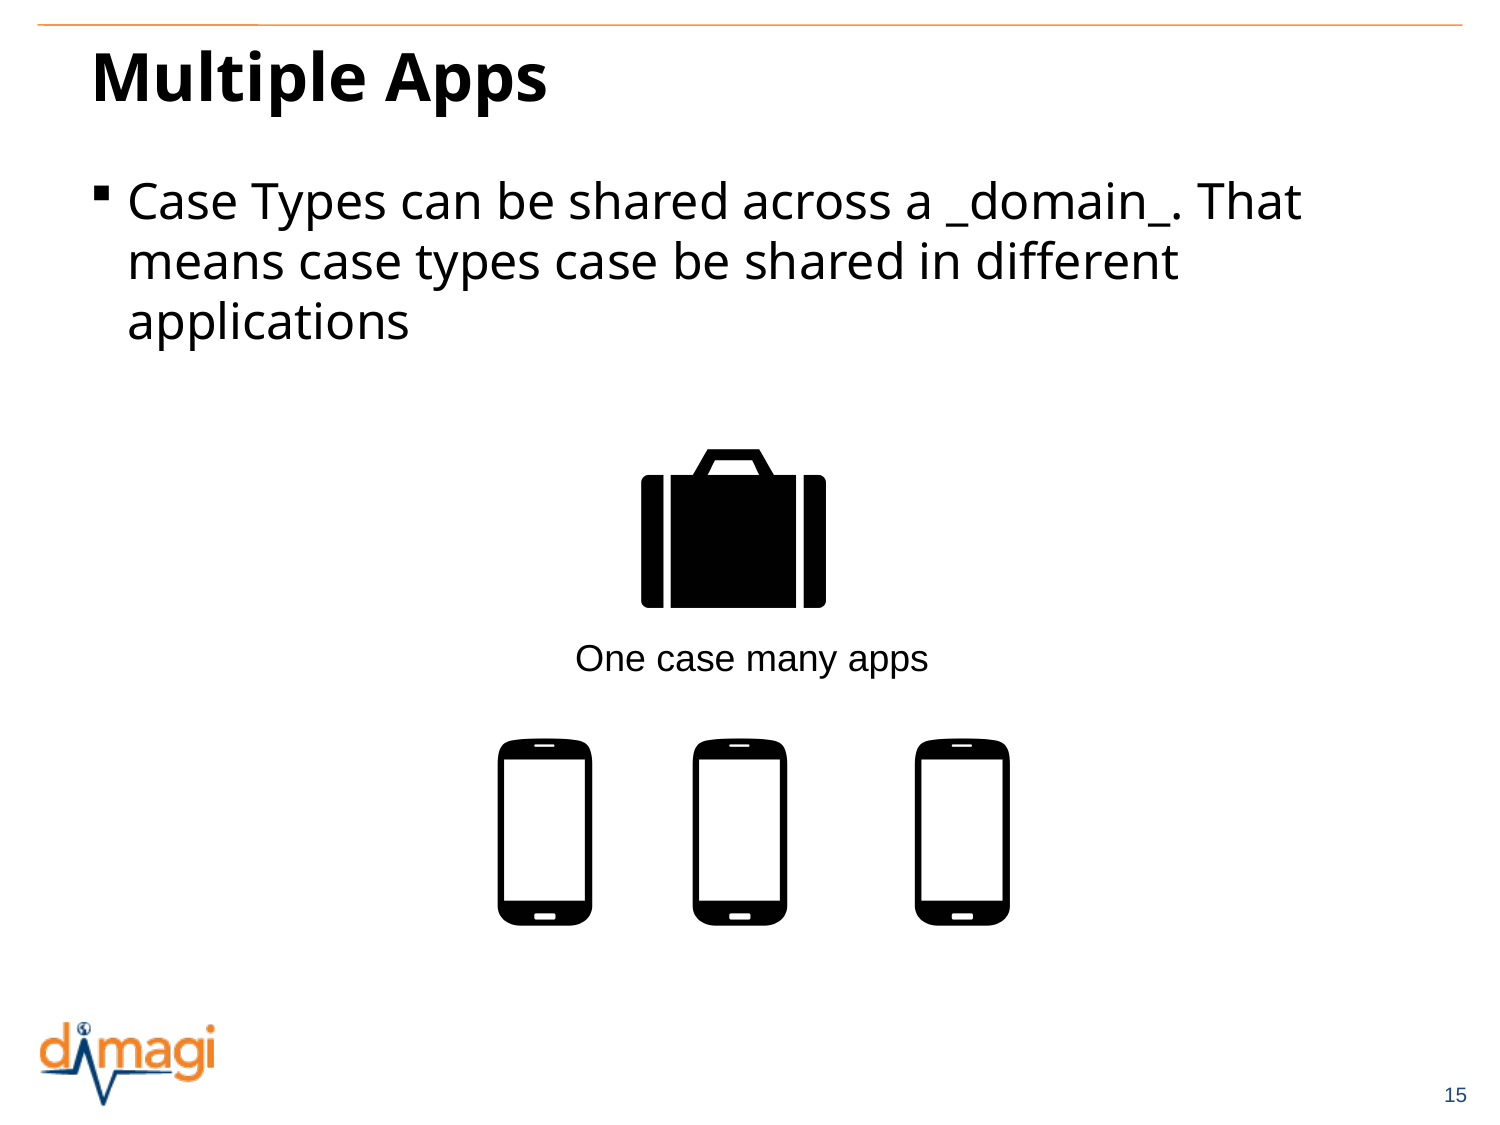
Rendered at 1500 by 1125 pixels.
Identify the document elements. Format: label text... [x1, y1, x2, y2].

picture [440, 728, 843, 936]
title Multiple Apps [74, 37, 1426, 113]
picture [857, 728, 1066, 936]
picture [635, 430, 832, 627]
list Case Types can be shared across a _domain_. That means case types case be shared in different applications [74, 162, 1426, 1038]
text_box One case many apps [481, 626, 1023, 687]
picture [17, 1009, 234, 1110]
